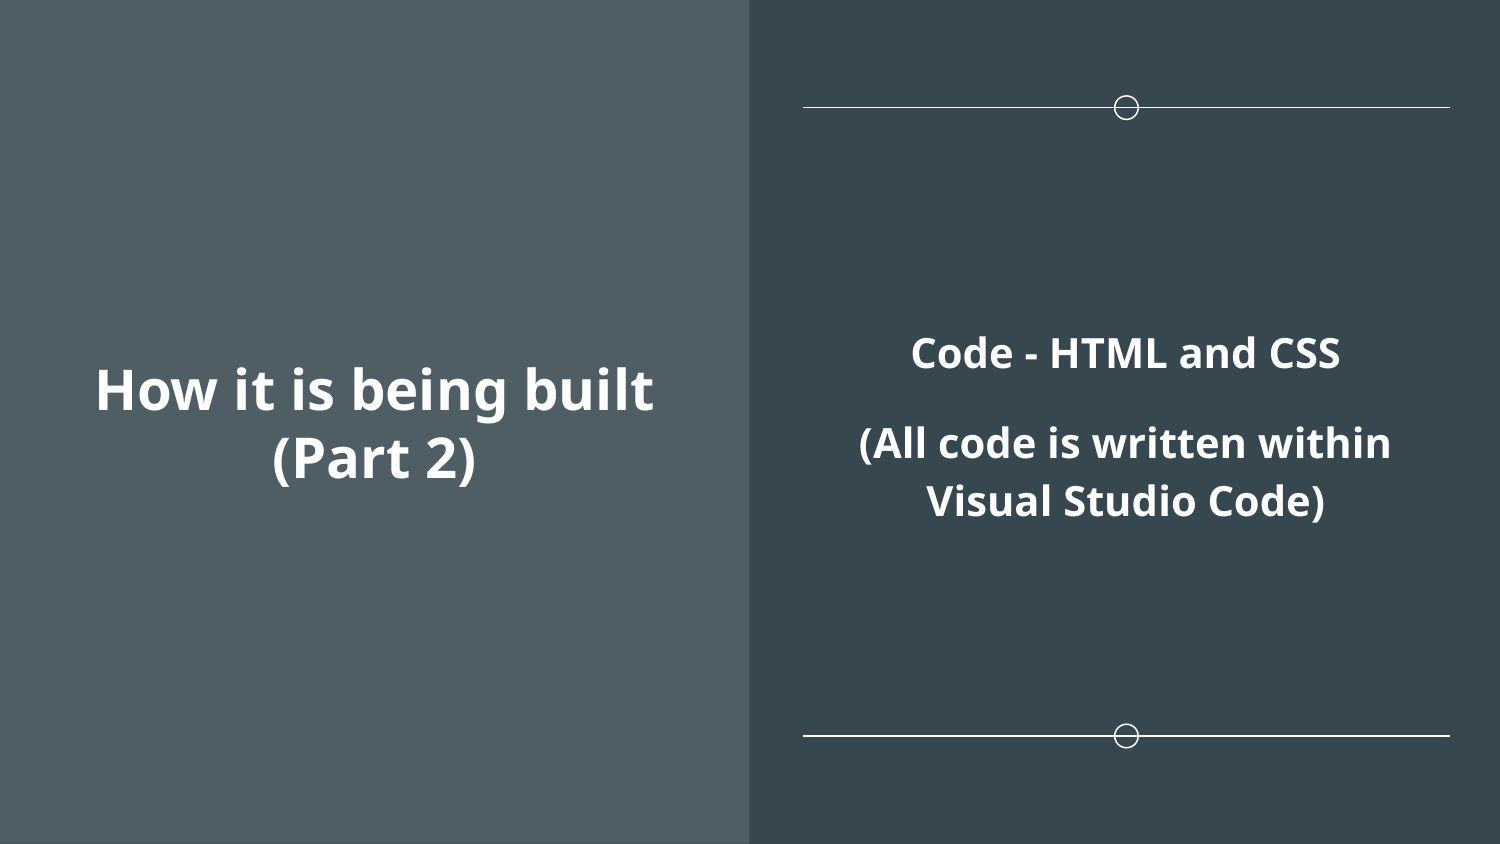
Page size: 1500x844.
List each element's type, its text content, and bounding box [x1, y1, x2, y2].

list Code - HTML and CSS (All code is written within Visual Studio Code) [802, 175, 1450, 669]
title How it is being built (Part 2) [51, 175, 699, 669]
